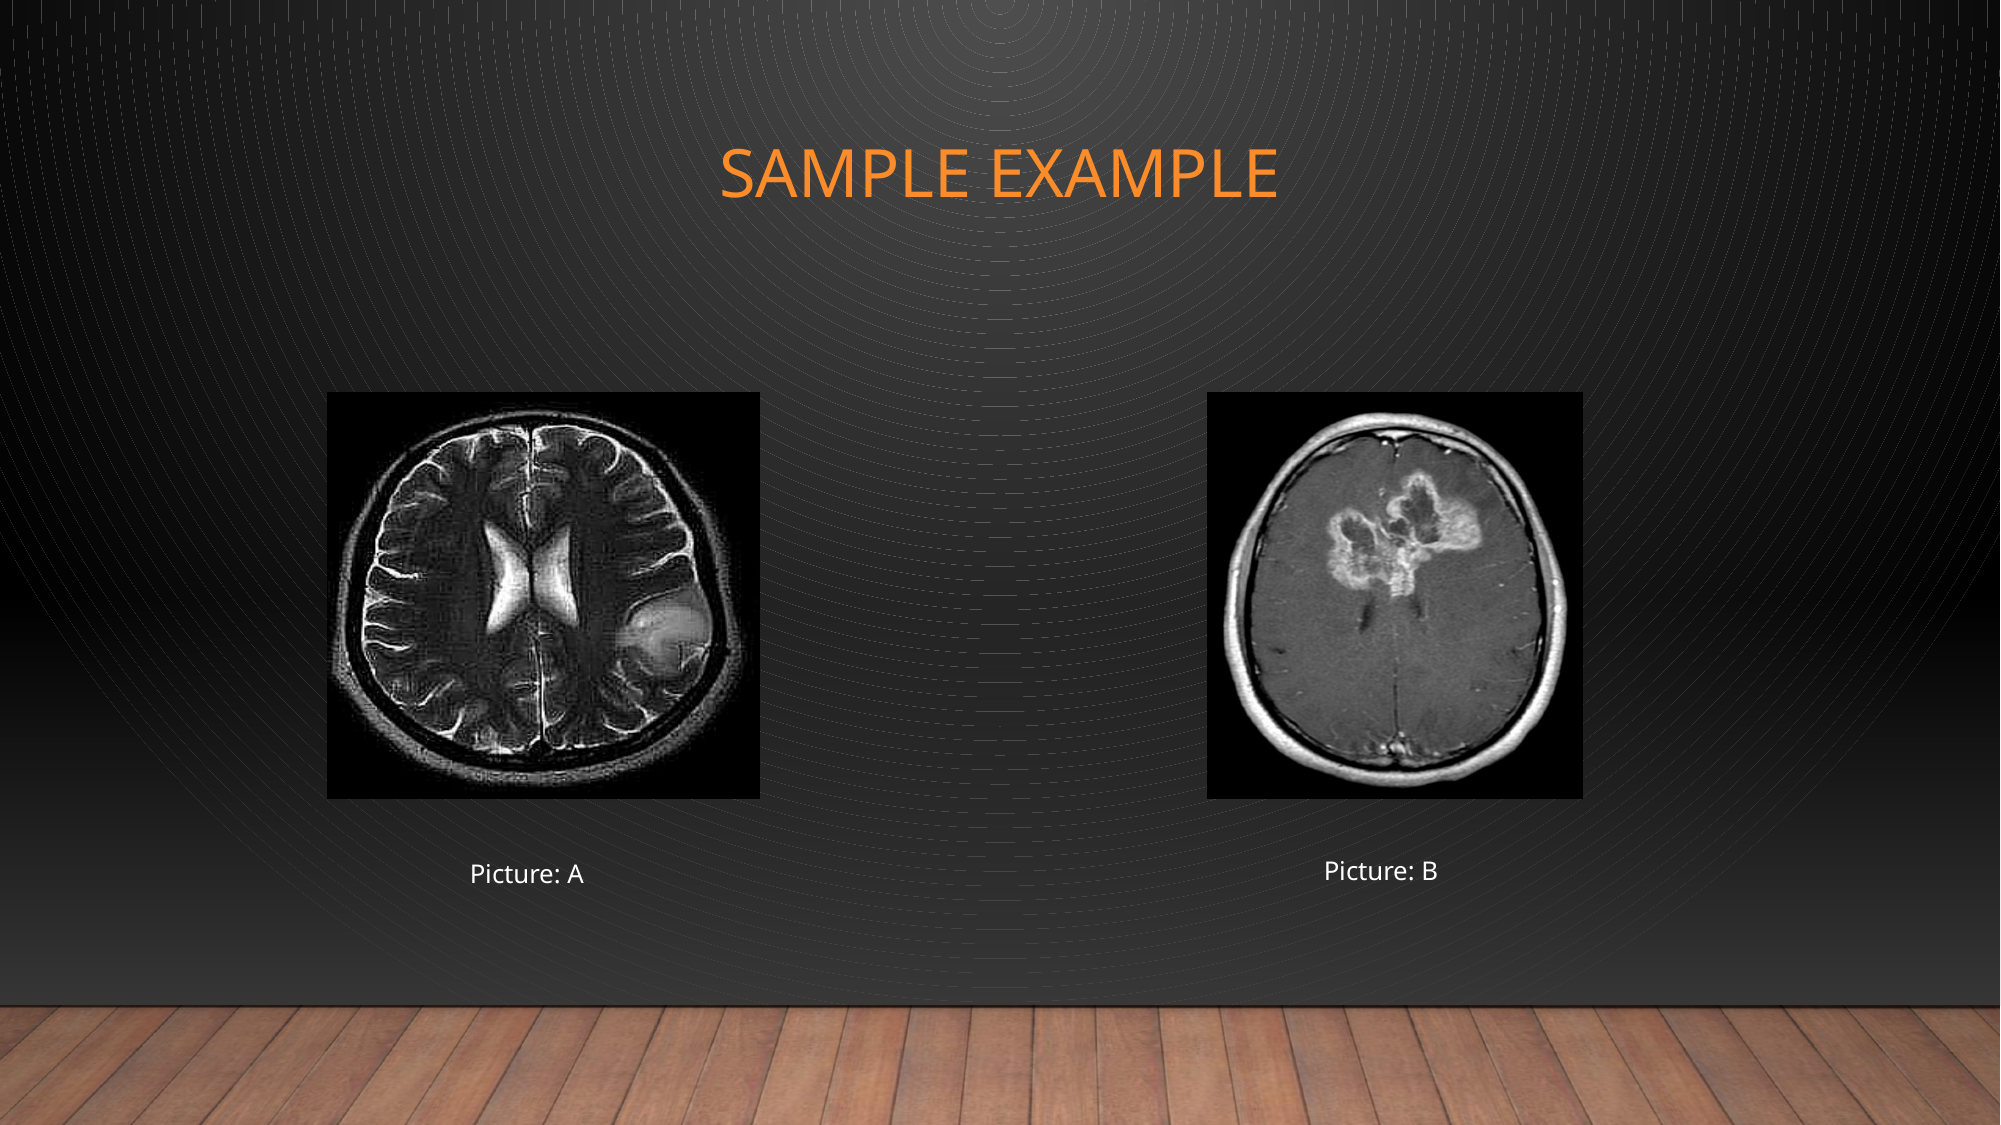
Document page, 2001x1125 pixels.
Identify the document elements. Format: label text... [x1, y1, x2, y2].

picture [327, 392, 760, 799]
picture [1206, 392, 1584, 799]
text_box Picture: A [454, 843, 628, 897]
text_box Picture: B [1308, 841, 1482, 895]
picture [0, 1005, 2000, 1125]
text_box Sample Example [238, 131, 1763, 305]
